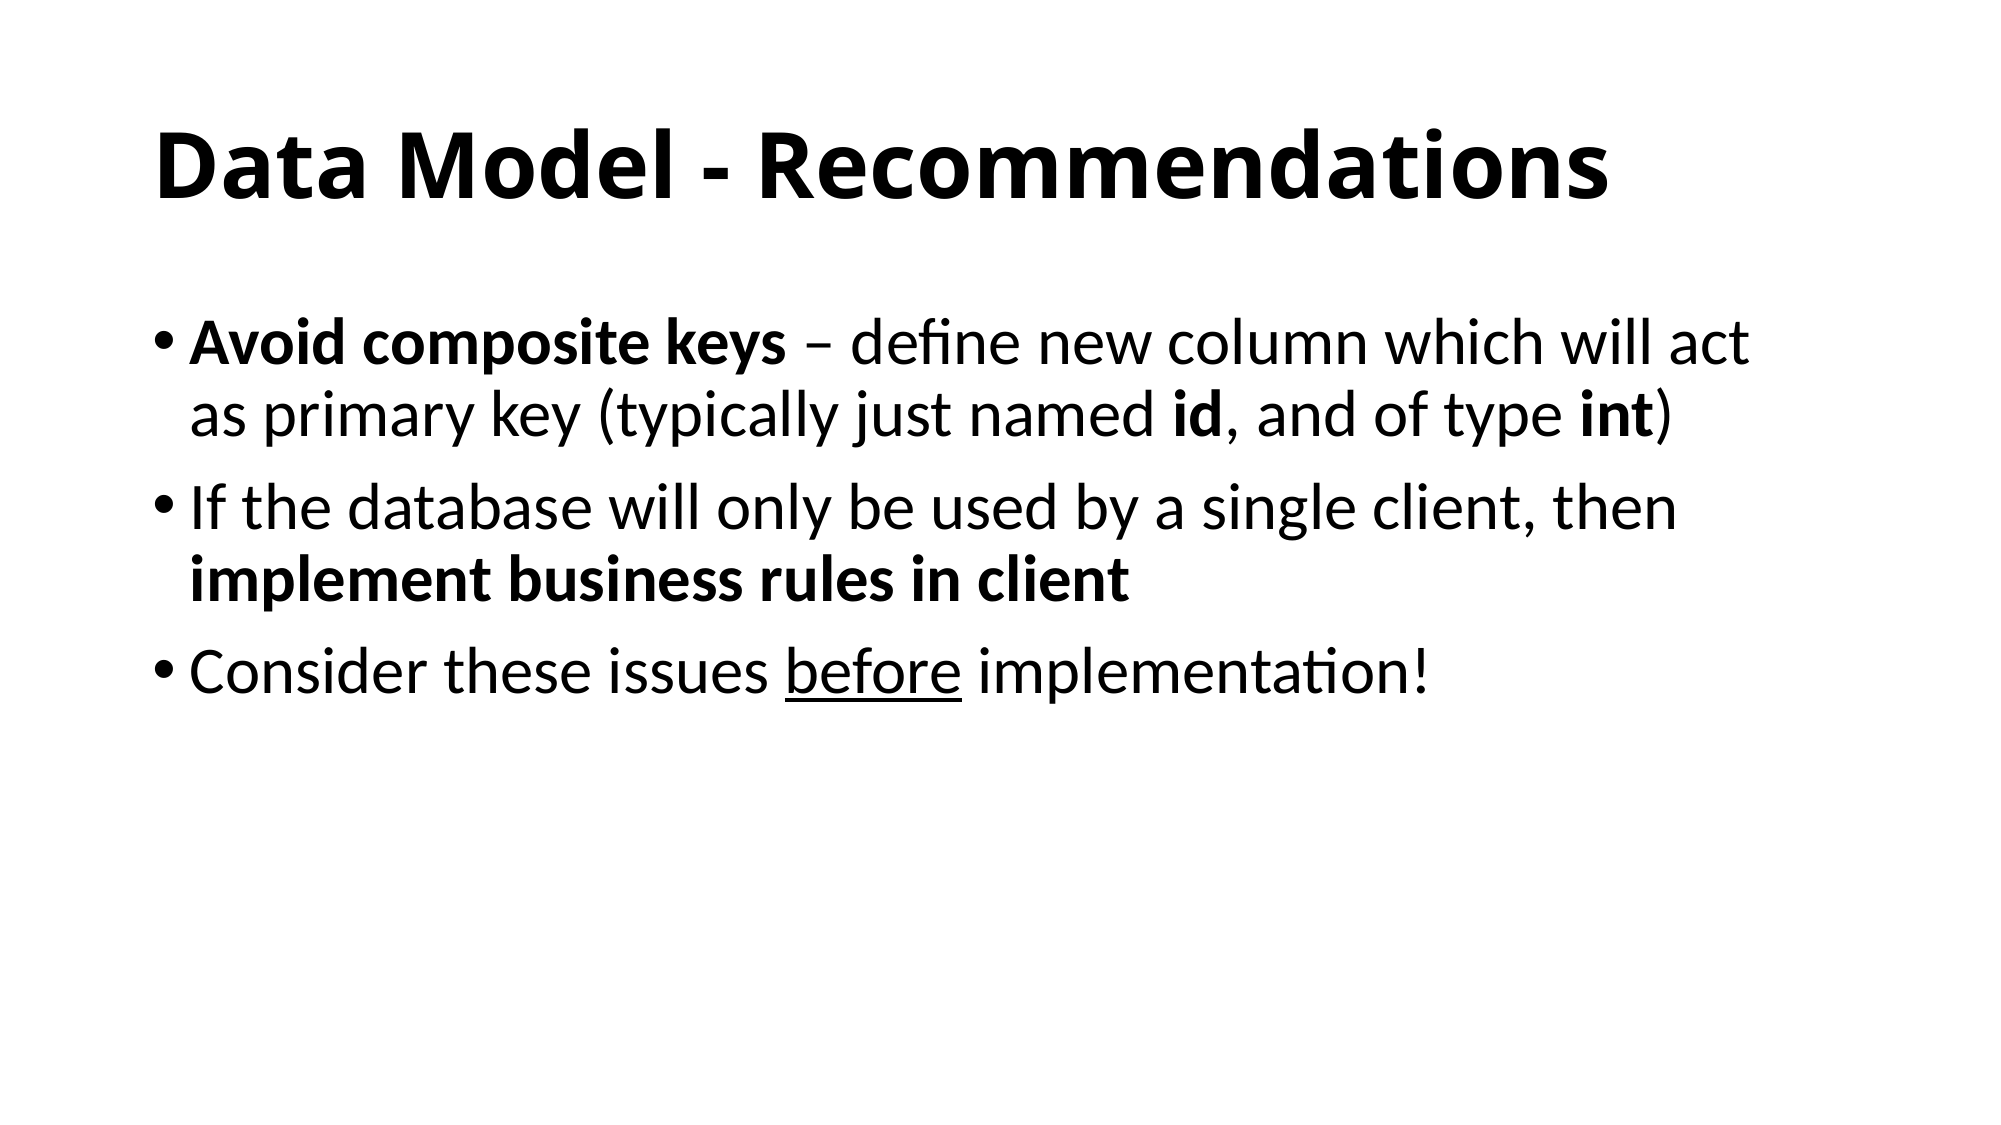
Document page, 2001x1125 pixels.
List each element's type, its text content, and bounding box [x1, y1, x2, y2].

list Avoid composite keys – define new column which will act as primary key (typically just named id, and of type int) If the database will only be used by a single client, then implement business rules in client Consider these issues before implementation! [137, 299, 1774, 1014]
title Data Model - Recommendations [137, 59, 1863, 278]
